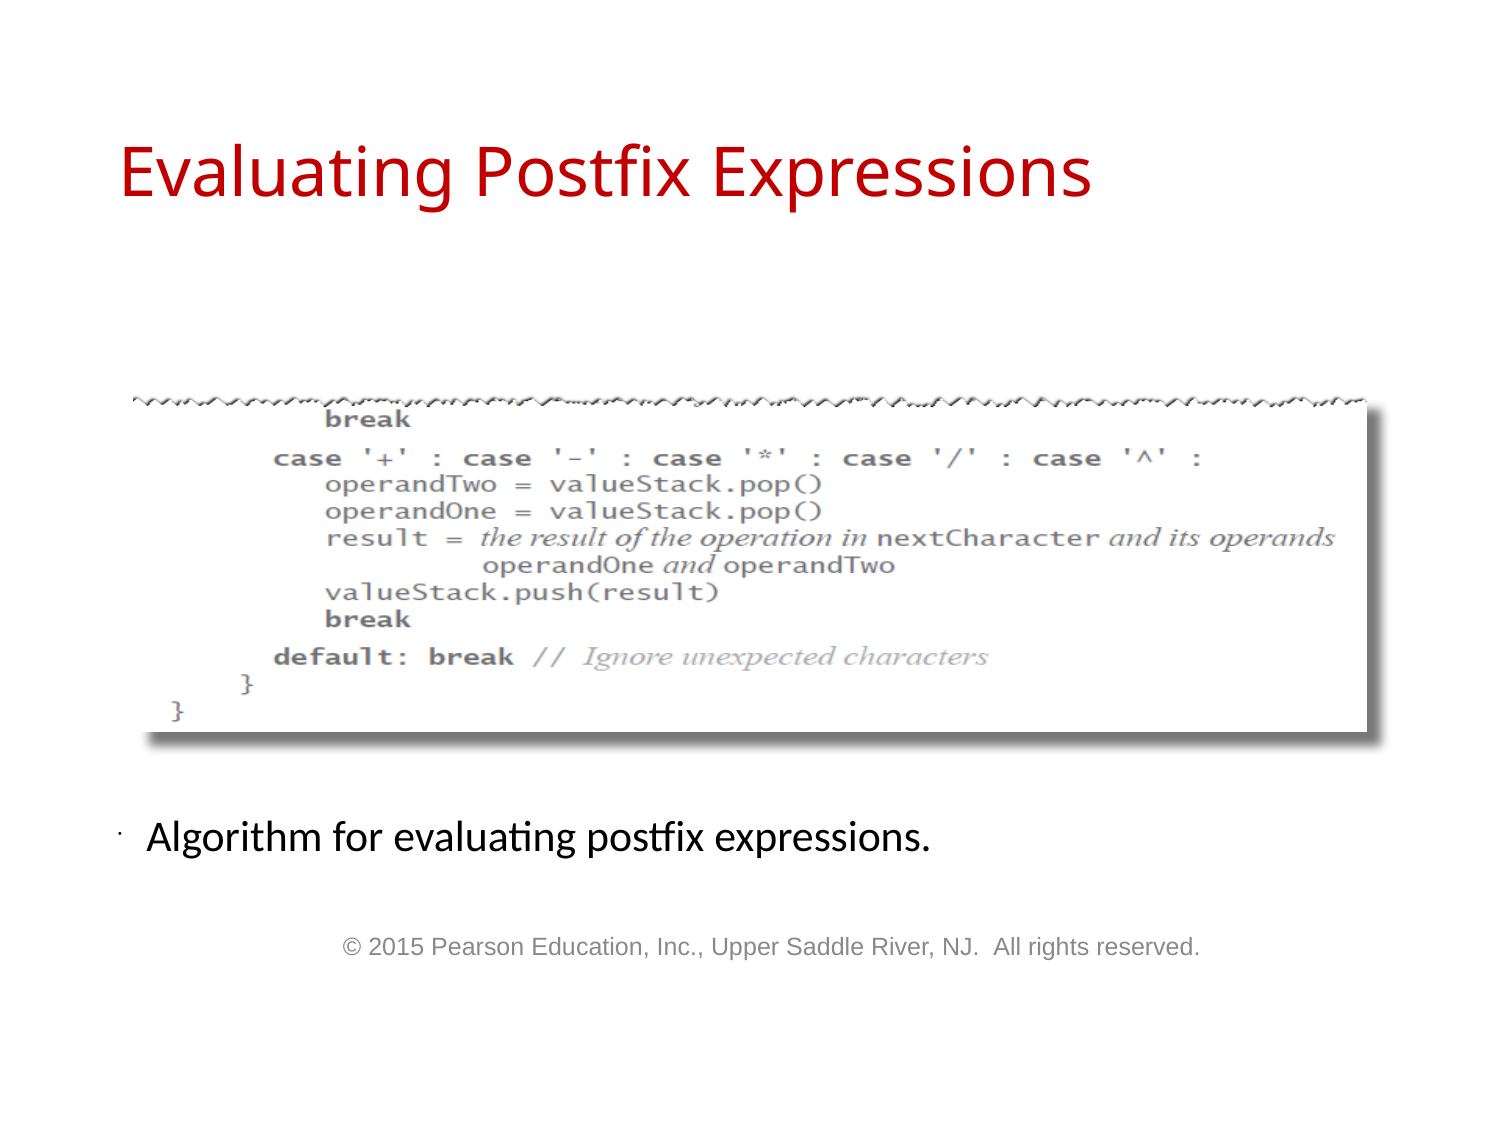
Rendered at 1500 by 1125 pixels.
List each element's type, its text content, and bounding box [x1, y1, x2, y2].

list Algorithm for evaluating postfix expressions. [103, 800, 1397, 1014]
picture [133, 393, 1367, 732]
text_box © 2015 Pearson Education, Inc., Upper Saddle River, NJ. All rights reserved. [112, 922, 1434, 968]
title Evaluating Postfix Expressions [103, 59, 1397, 278]
